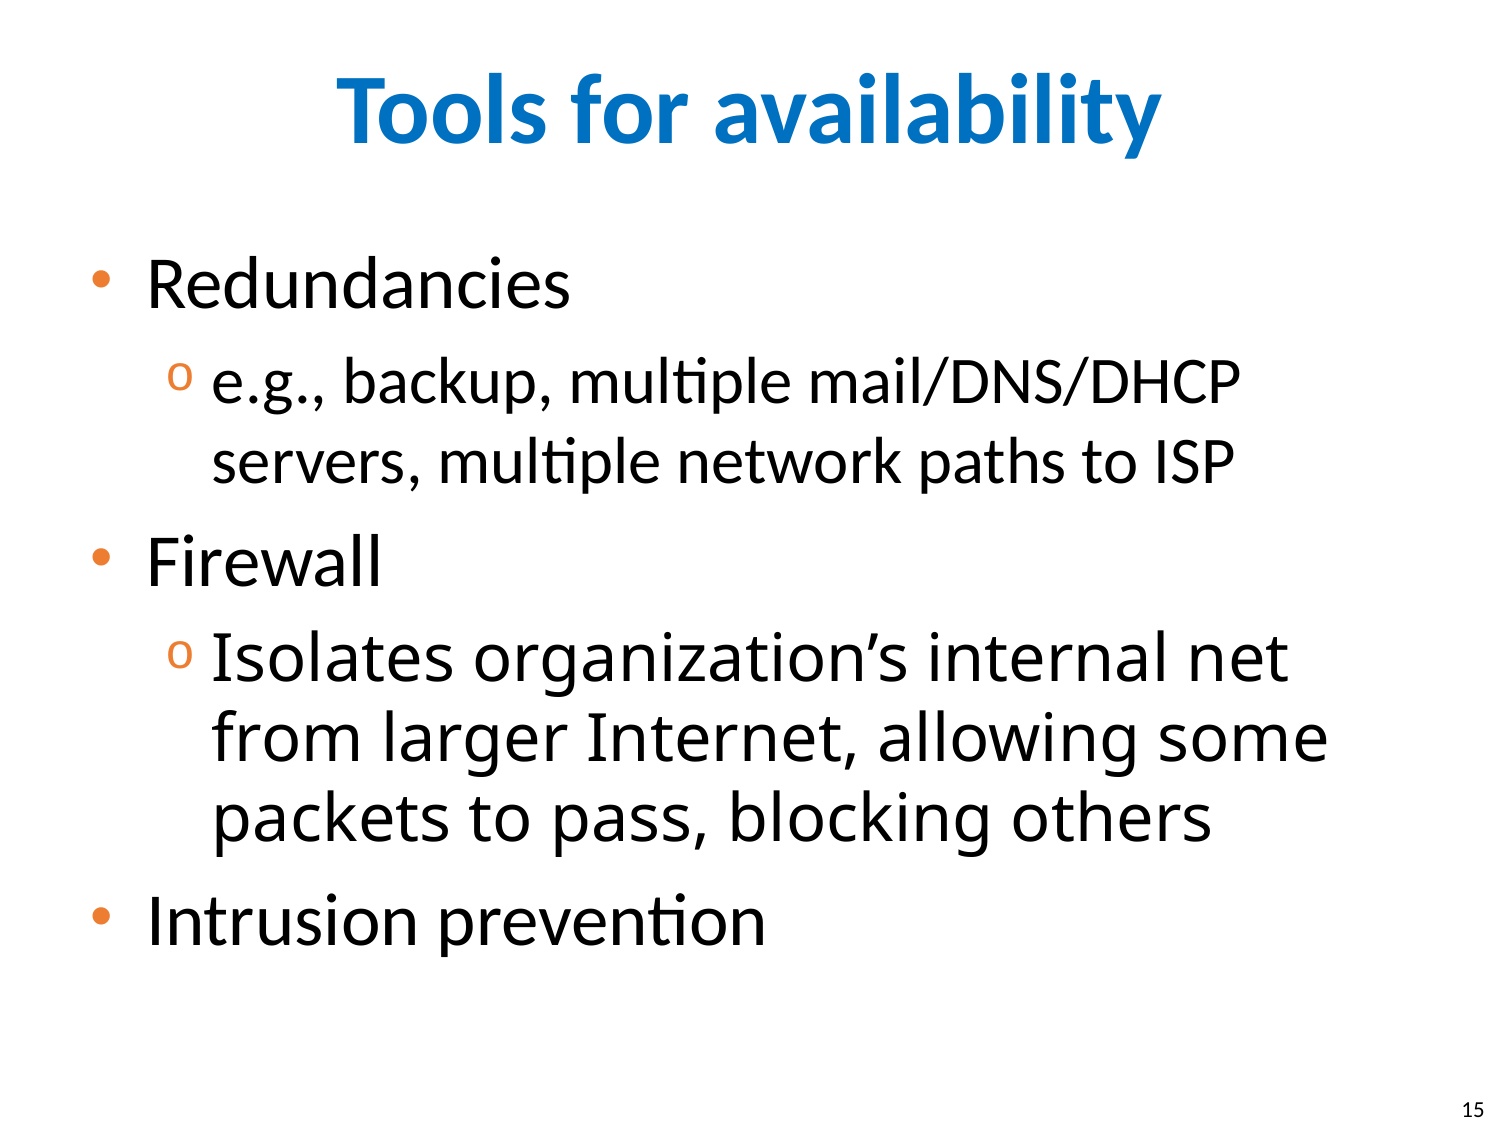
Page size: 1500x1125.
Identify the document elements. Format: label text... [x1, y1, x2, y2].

list Redundancies e.g., backup, multiple mail/DNS/DHCP servers, multiple network paths to ISP Firewall Isolates organization’s internal net from larger Internet, allowing some packets to pass, blocking others Intrusion prevention [74, 225, 1426, 1006]
slide_number 15 [1437, 1087, 1500, 1124]
title Tools for availability [74, 44, 1426, 163]
